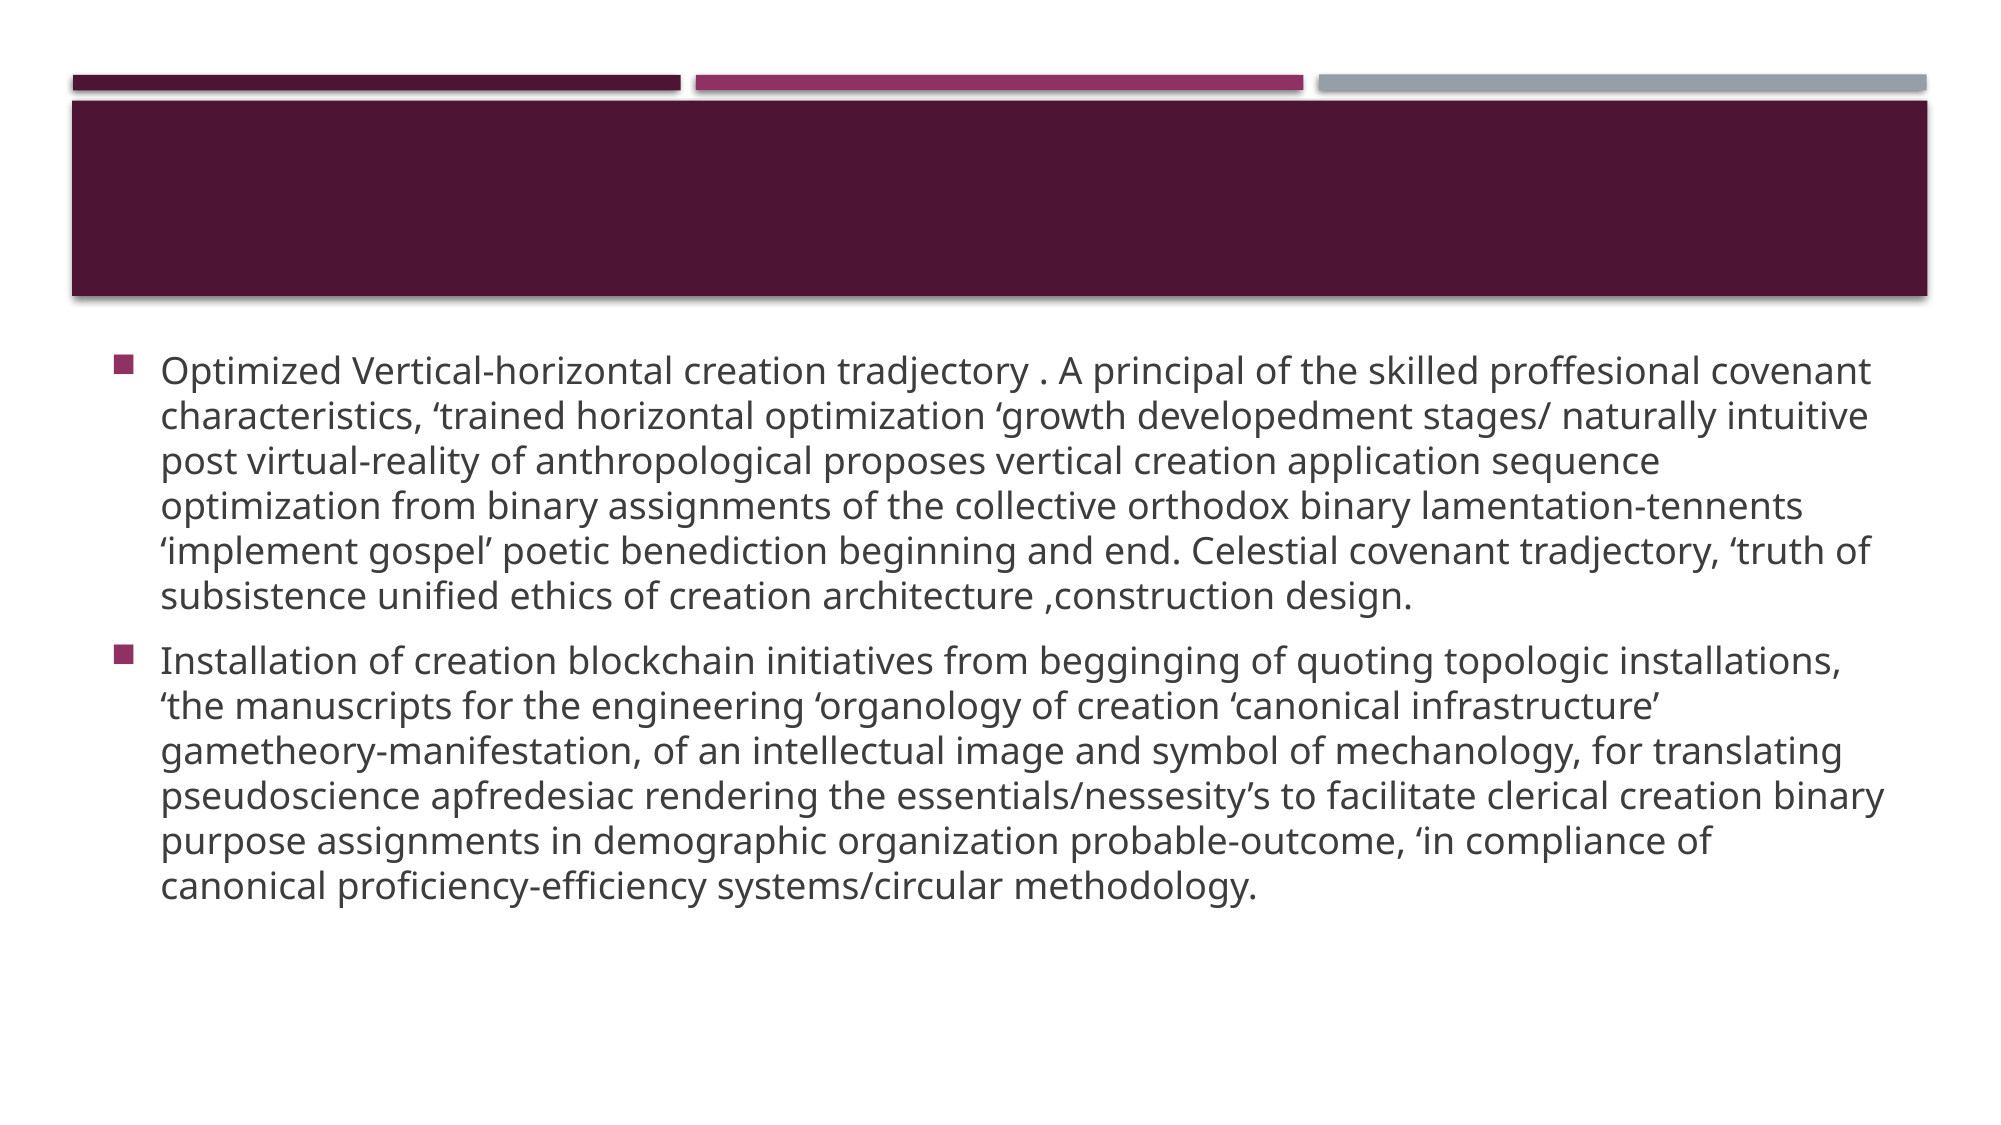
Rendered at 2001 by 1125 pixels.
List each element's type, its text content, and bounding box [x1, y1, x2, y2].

list Optimized Vertical-horizontal creation tradjectory . A principal of the skilled proffesional covenant characteristics, ‘trained horizontal optimization ‘growth developedment stages/ naturally intuitive post virtual-reality of anthropological proposes vertical creation application sequence optimization from binary assignments of the collective orthodox binary lamentation-tennents ‘implement gospel’ poetic benediction beginning and end. Celestial covenant tradjectory, ‘truth of subsistence unified ethics of creation architecture ,construction design. Installation of creation blockchain initiatives from begginging of quoting topologic installations, ‘the manuscripts for the engineering ‘organology of creation ‘canonical infrastructure’ gametheory-manifestation, of an intellectual image and symbol of mechanology, for translating pseudoscience apfredesiac rendering the essentials/nessesity’s to facilitate clerical creation binary purpose assignments in demographic organization probable-outcome, ‘in compliance of canonical proficiency-efficiency systems/circular methodology. [95, 357, 1905, 962]
